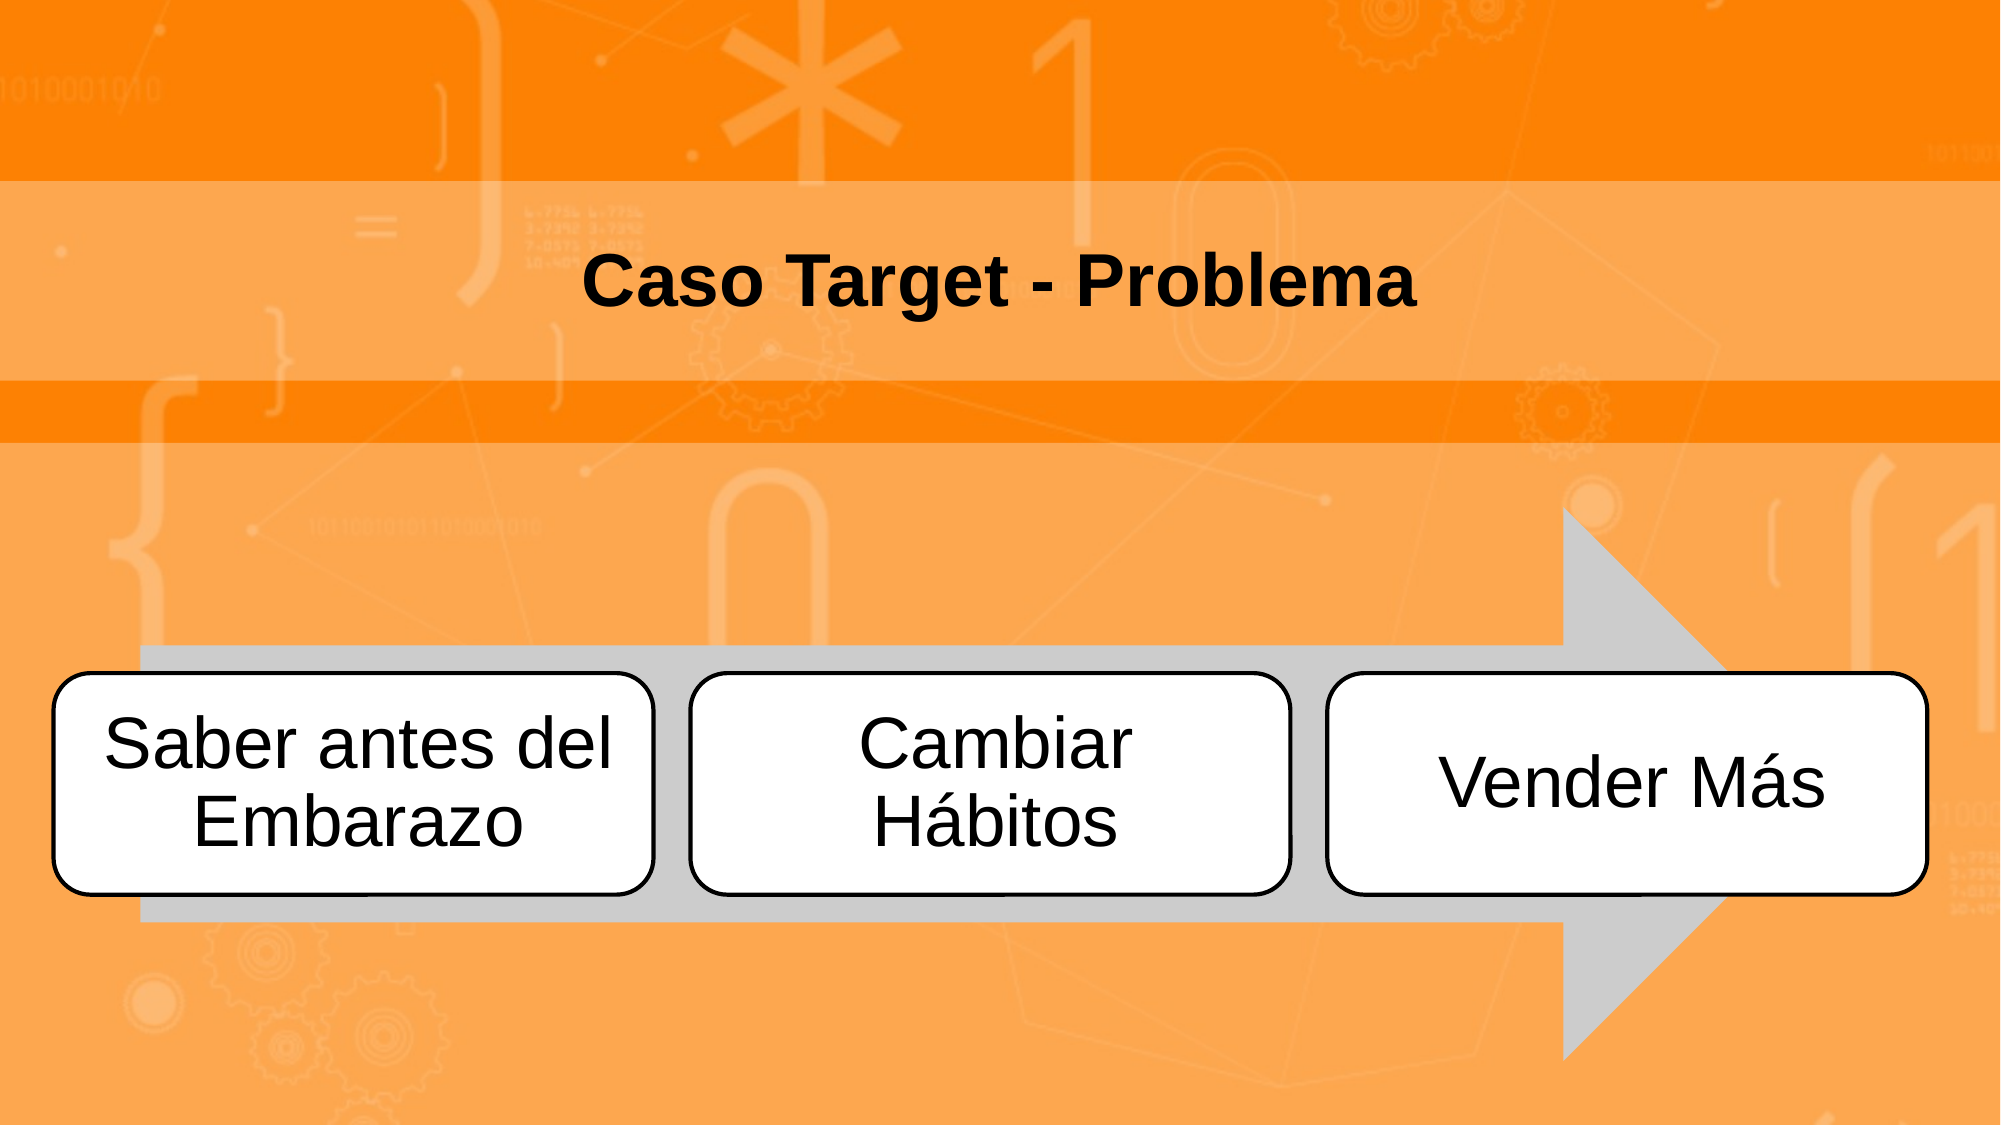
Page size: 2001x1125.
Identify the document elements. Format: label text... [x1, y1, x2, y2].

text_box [0, 506, 1991, 1062]
text_box [0, 442, 2000, 1125]
picture [0, 0, 2001, 1125]
text_box Caso Target - Problema [0, 181, 2000, 381]
